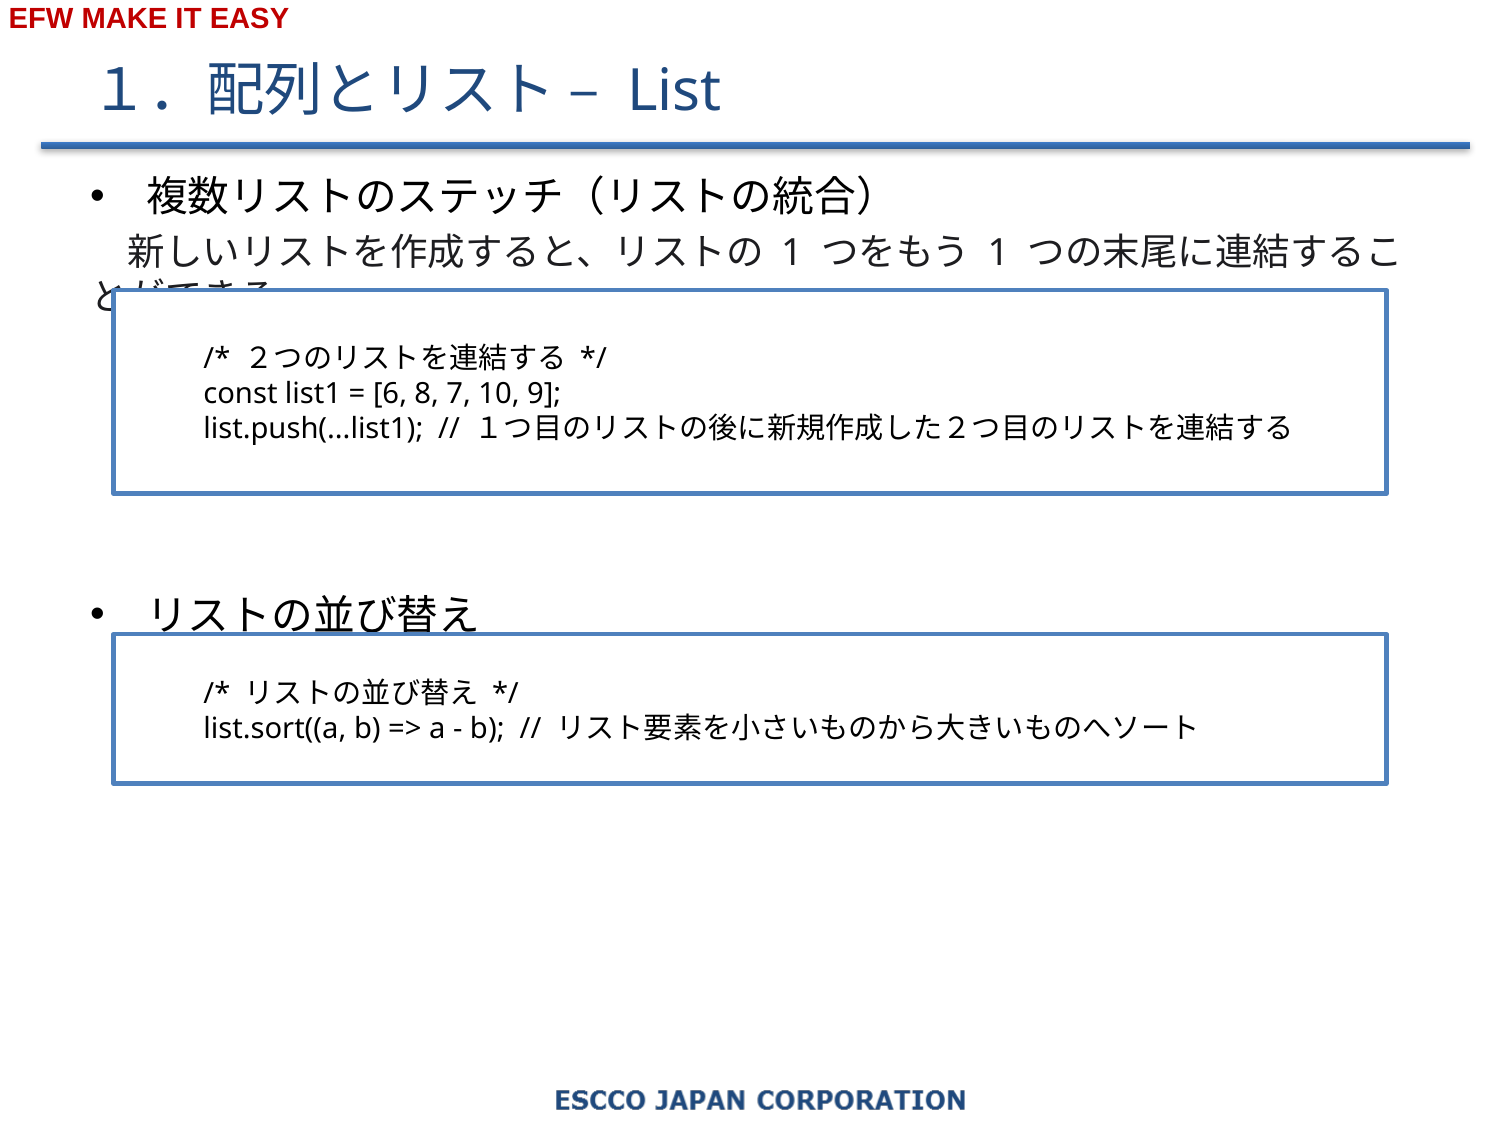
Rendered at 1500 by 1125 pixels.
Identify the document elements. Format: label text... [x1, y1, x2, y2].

list 複数リストのステッチ（リストの統合） 新しいリストを作成すると、リストの 1 つをもう 1 つの末尾に連結することができる。 リストの並び替え [75, 162, 1425, 1024]
text_box /* ２つのリストを連結する */ const list1 = [6, 8, 7, 10, 9]; list.push(...list1); // １つ目のリストの後に新規作成した２つ目のリストを連結する [111, 288, 1389, 496]
title １．配列とリスト – List [75, 45, 1425, 138]
picture [523, 1069, 999, 1125]
text_box /* リストの並び替え */ list.sort((a, b) => a - b); // リスト要素を小さいものから大きいものへソート [111, 632, 1389, 786]
